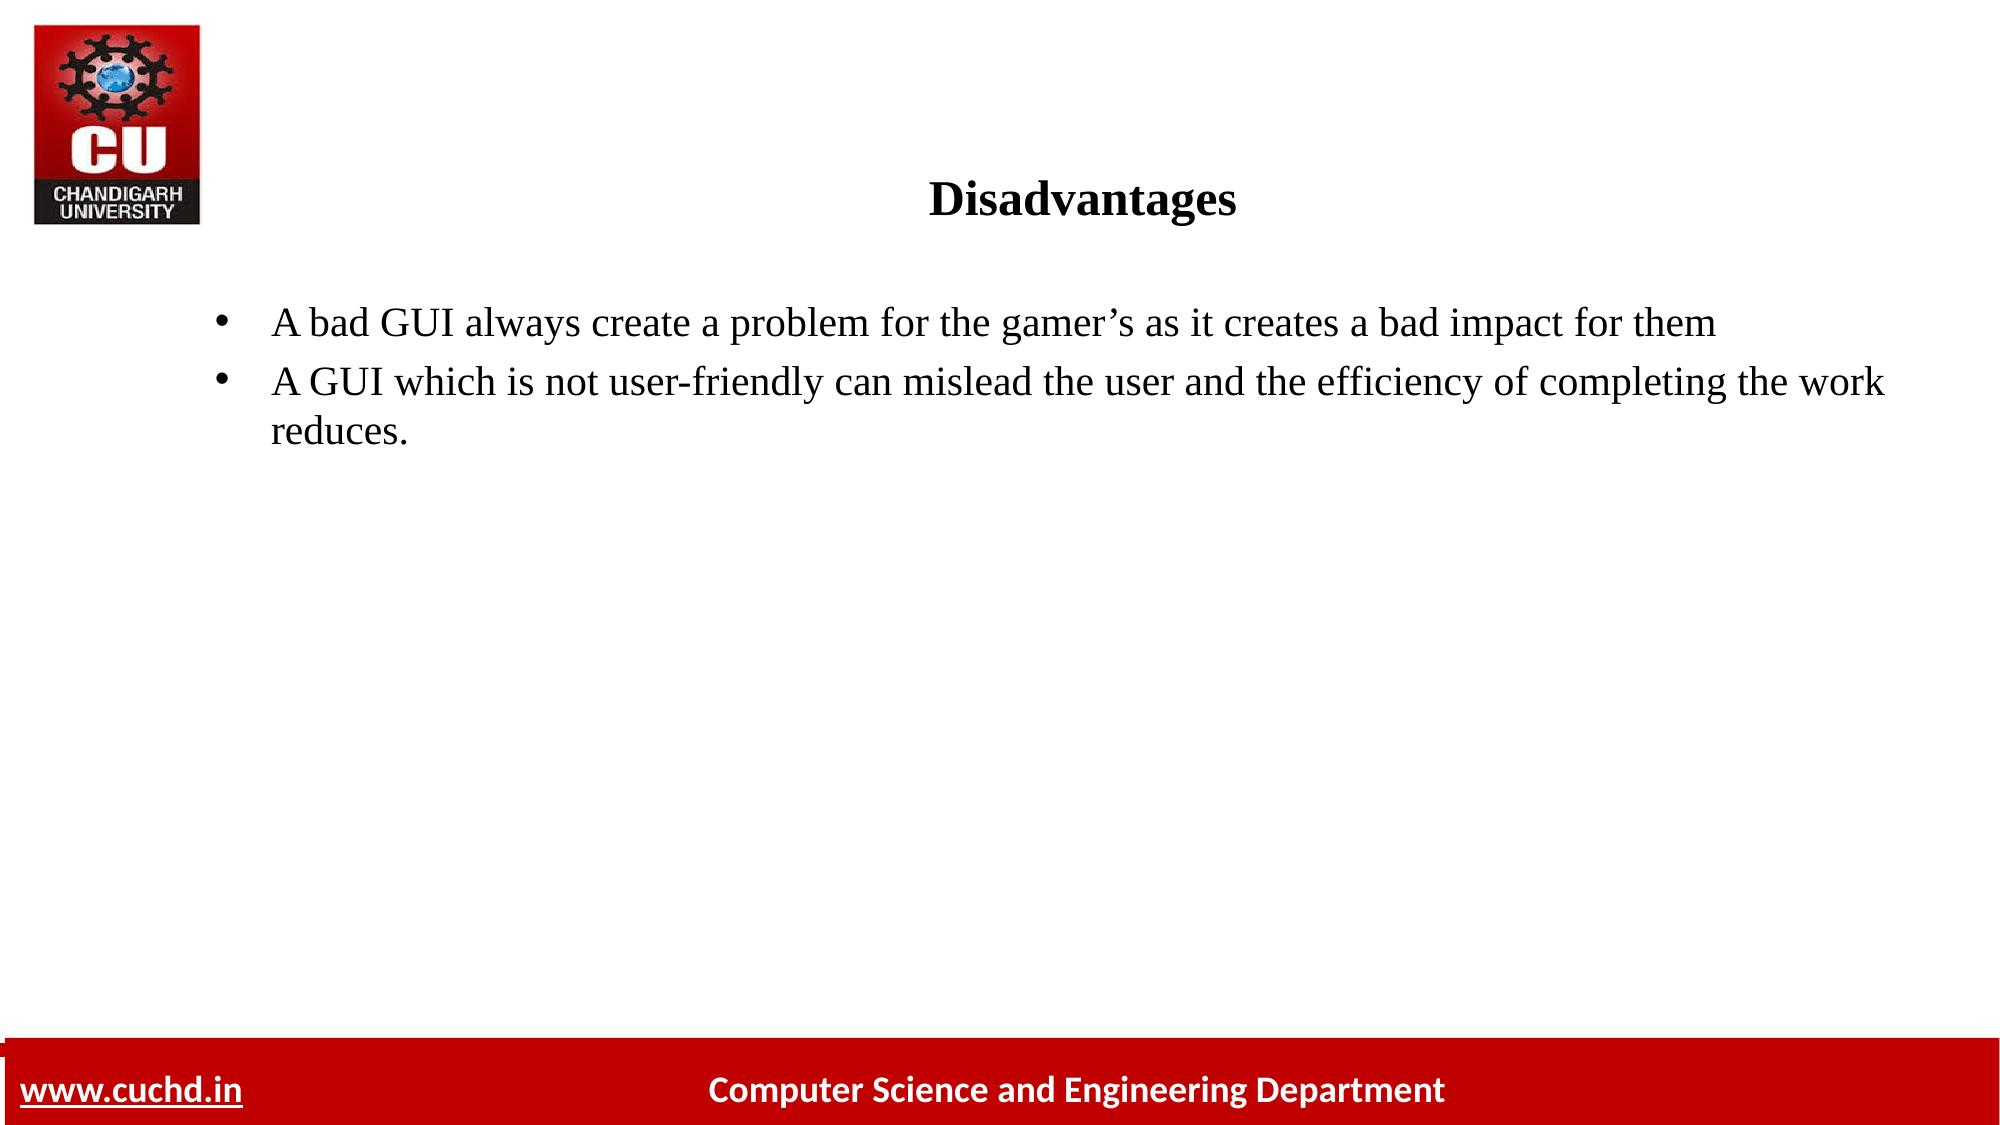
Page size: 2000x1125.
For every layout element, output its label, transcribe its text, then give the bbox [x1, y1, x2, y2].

title Disadvantages [216, 174, 1950, 275]
list A bad GUI always create a problem for the gamer’s as it creates a bad impact for them A GUI which is not user-friendly can mislead the user and the efficiency of completing the work reduces. [199, 287, 1950, 1025]
picture [33, 24, 202, 225]
